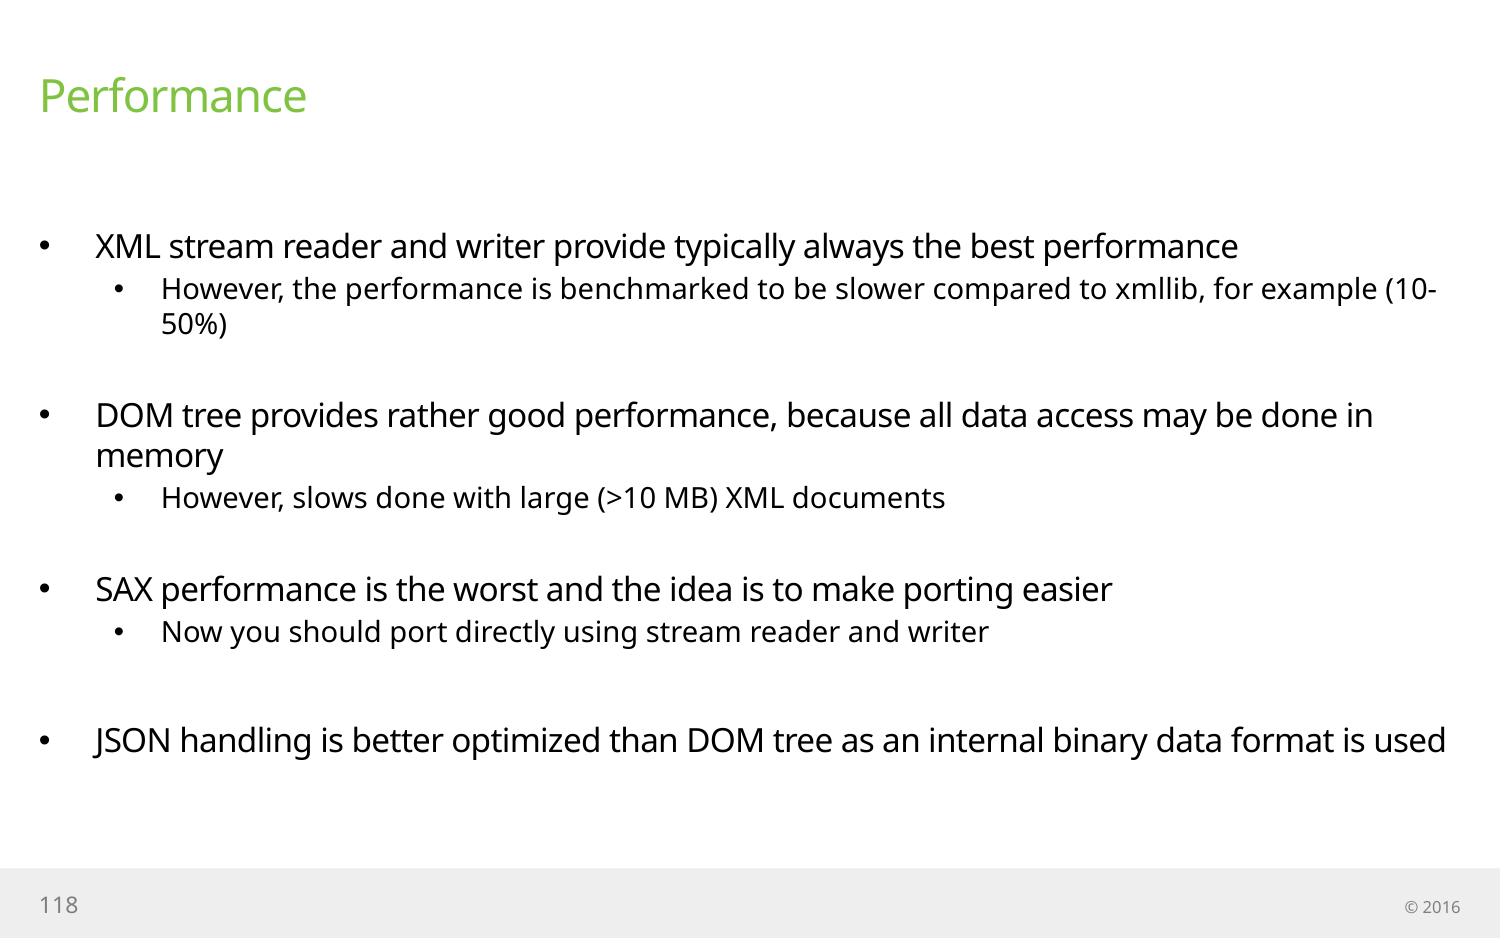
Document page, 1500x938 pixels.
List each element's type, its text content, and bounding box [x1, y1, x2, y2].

title Performance [39, 66, 1052, 195]
footer © 2016 [1188, 896, 1461, 917]
slide_number 118 [39, 892, 410, 921]
list XML stream reader and writer provide typically always the best performance However, the performance is benchmarked to be slower compared to xmllib, for example (10-50%) DOM tree provides rather good performance, because all data access may be done in memory However, slows done with large (>10 MB) XML documents SAX performance is the worst and the idea is to make porting easier Now you should port directly using stream reader and writer JSON handling is better optimized than DOM tree as an internal binary data format is used [39, 224, 1471, 846]
